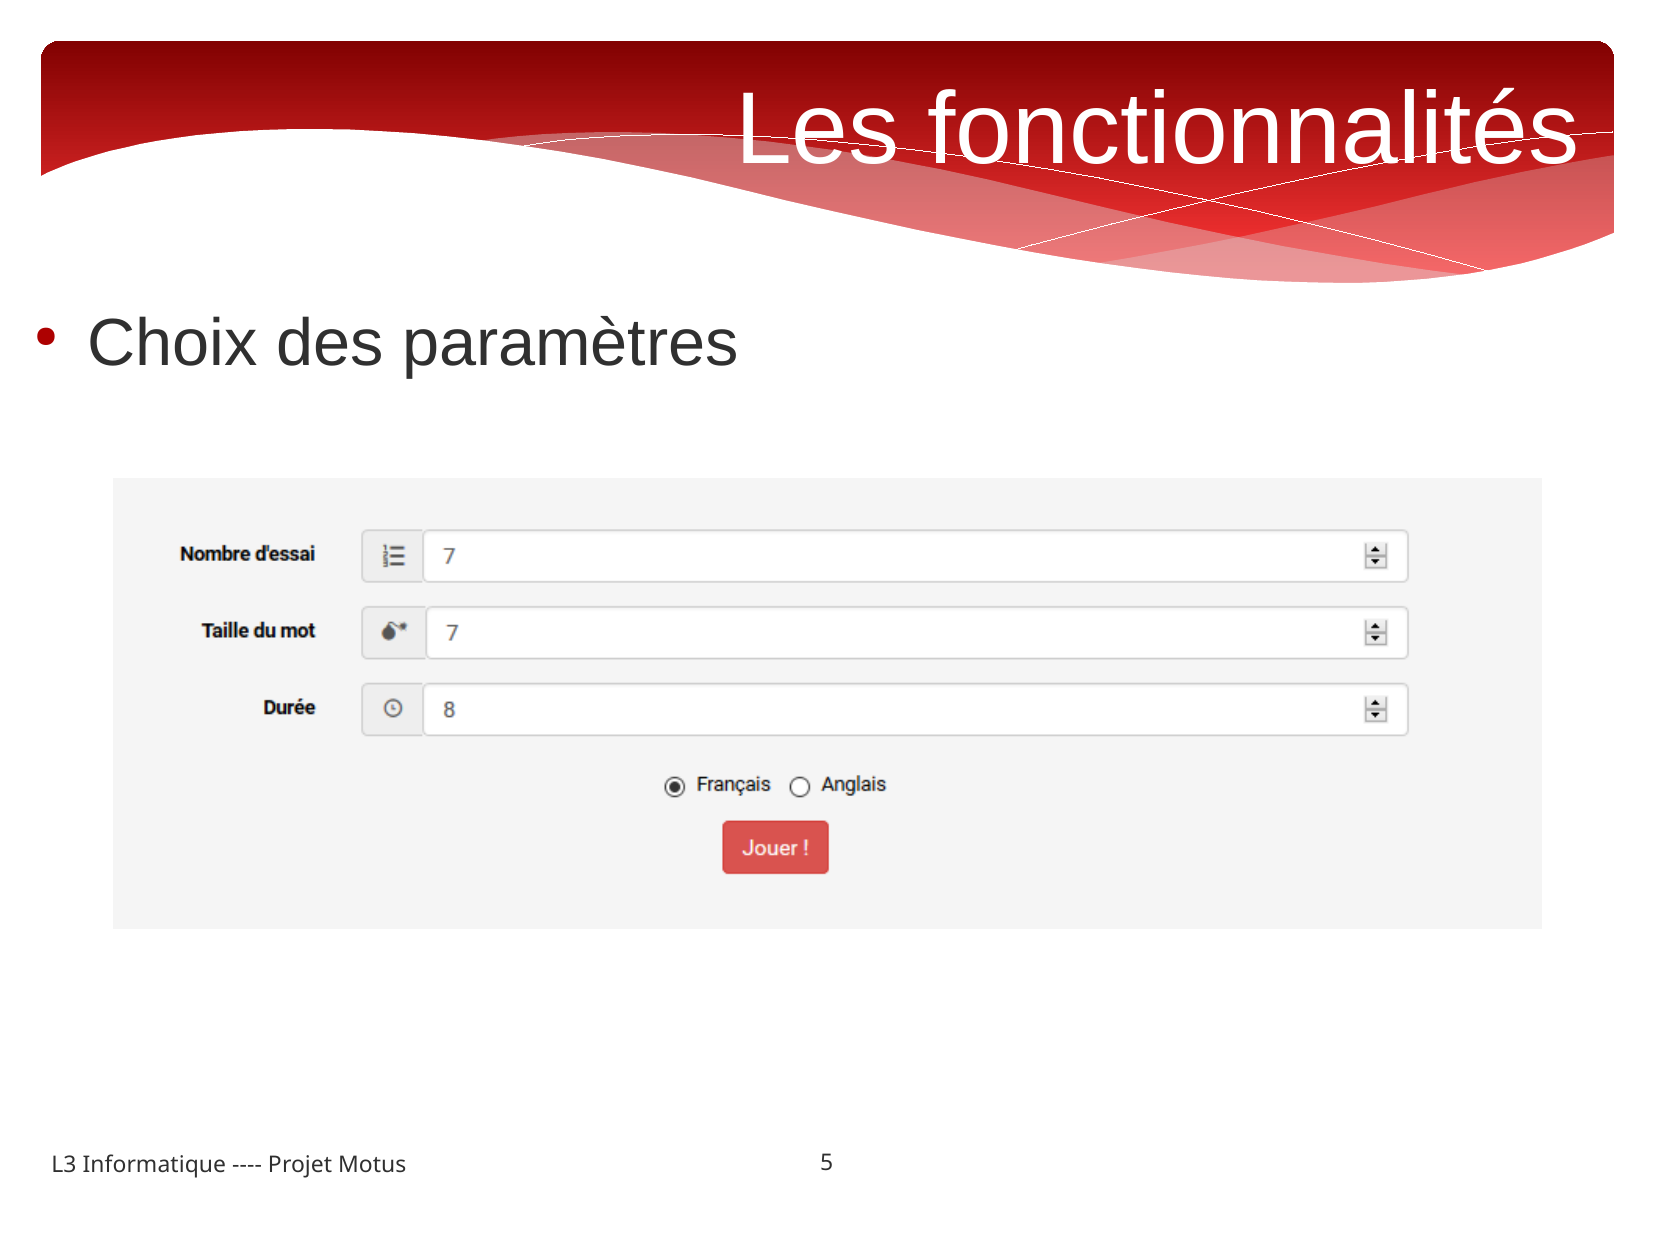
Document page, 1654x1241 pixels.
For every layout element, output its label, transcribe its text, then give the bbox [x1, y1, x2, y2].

slide_number 5 [721, 1130, 932, 1197]
picture [112, 478, 1542, 929]
title Les fonctionnalités [708, 11, 1607, 235]
footer L3 Informatique ---- Projet Motus [35, 1130, 720, 1197]
list Choix des paramètres [0, 290, 1489, 1010]
